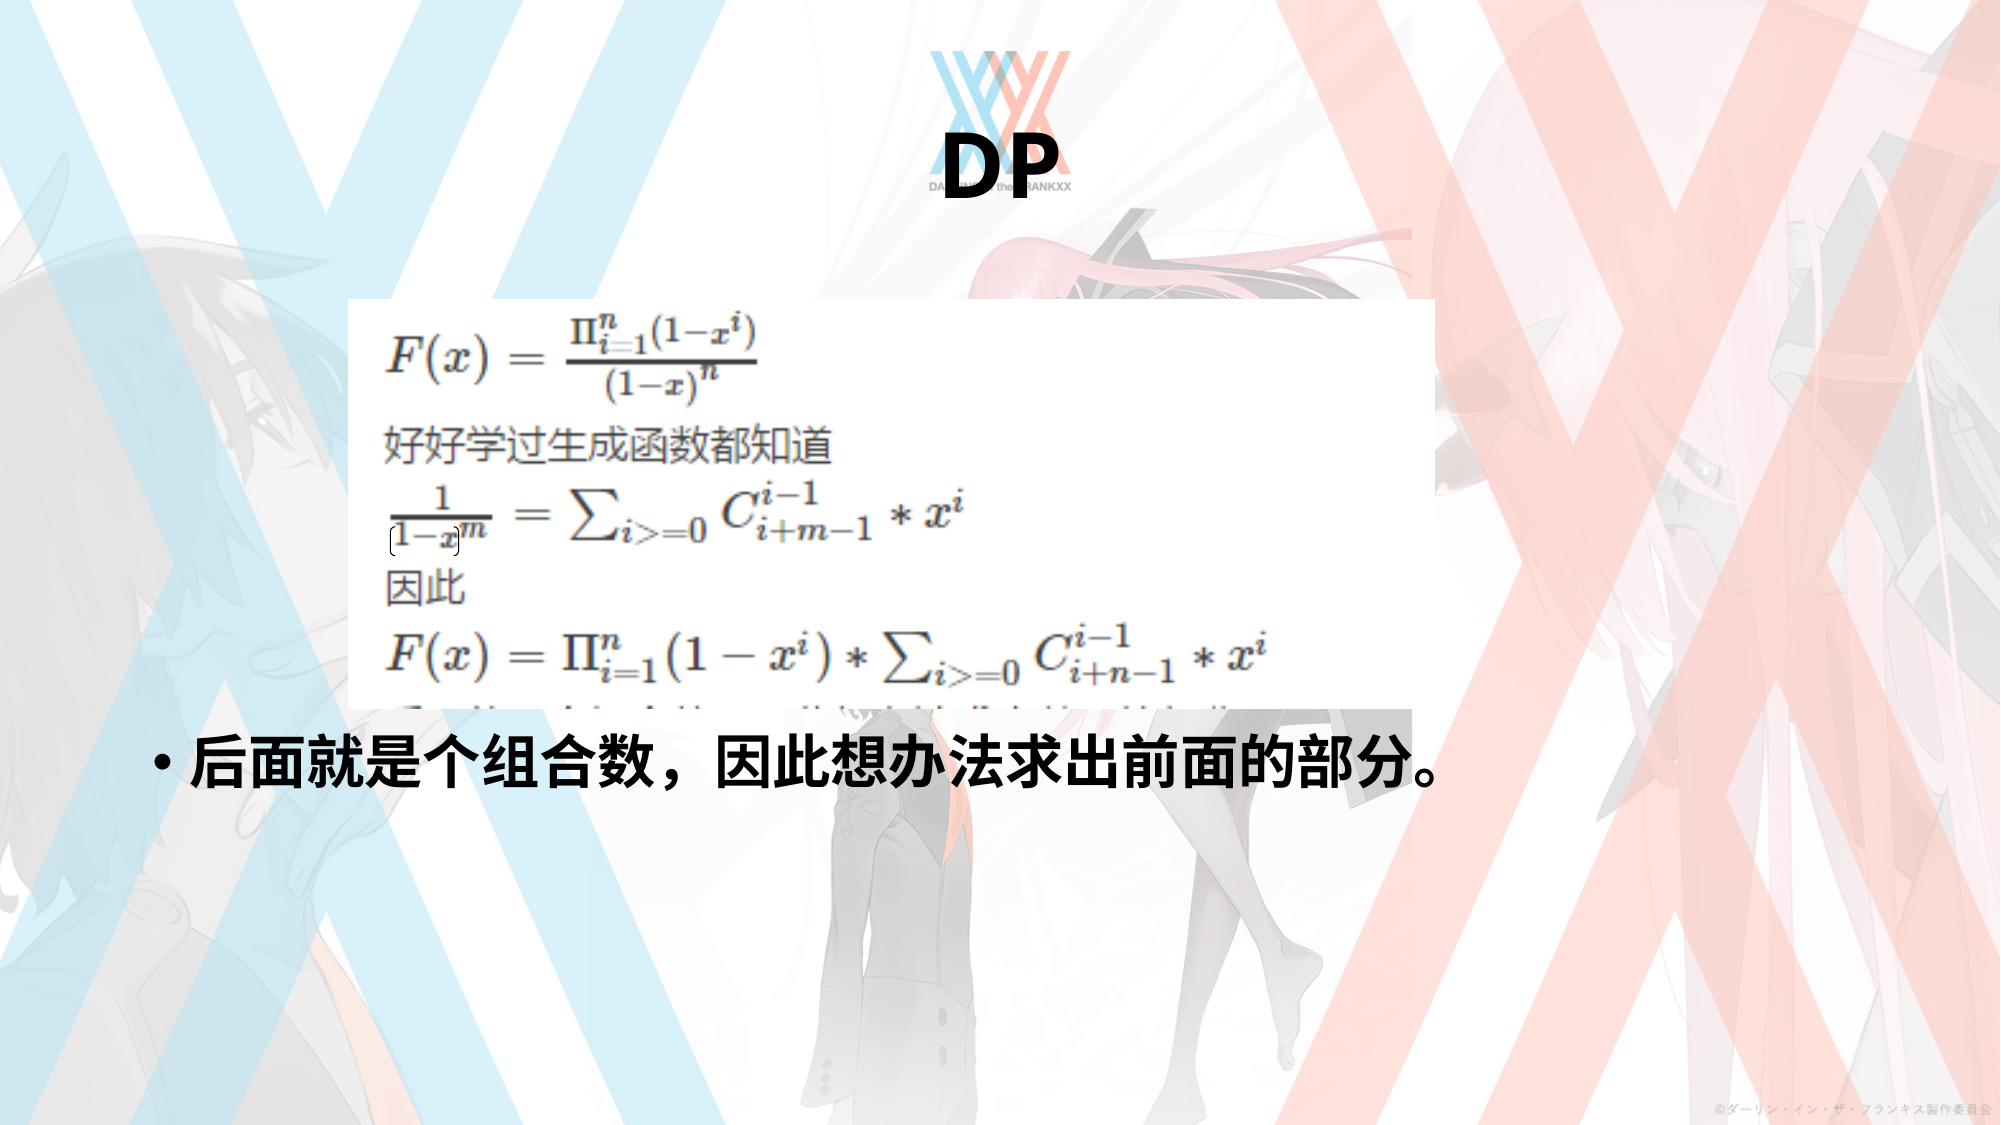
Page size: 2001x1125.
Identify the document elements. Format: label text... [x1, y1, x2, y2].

picture [348, 299, 1435, 709]
title DP [137, 59, 1863, 278]
list 后面就是个组合数，因此想办法求出前面的部分。 [137, 299, 1863, 1014]
